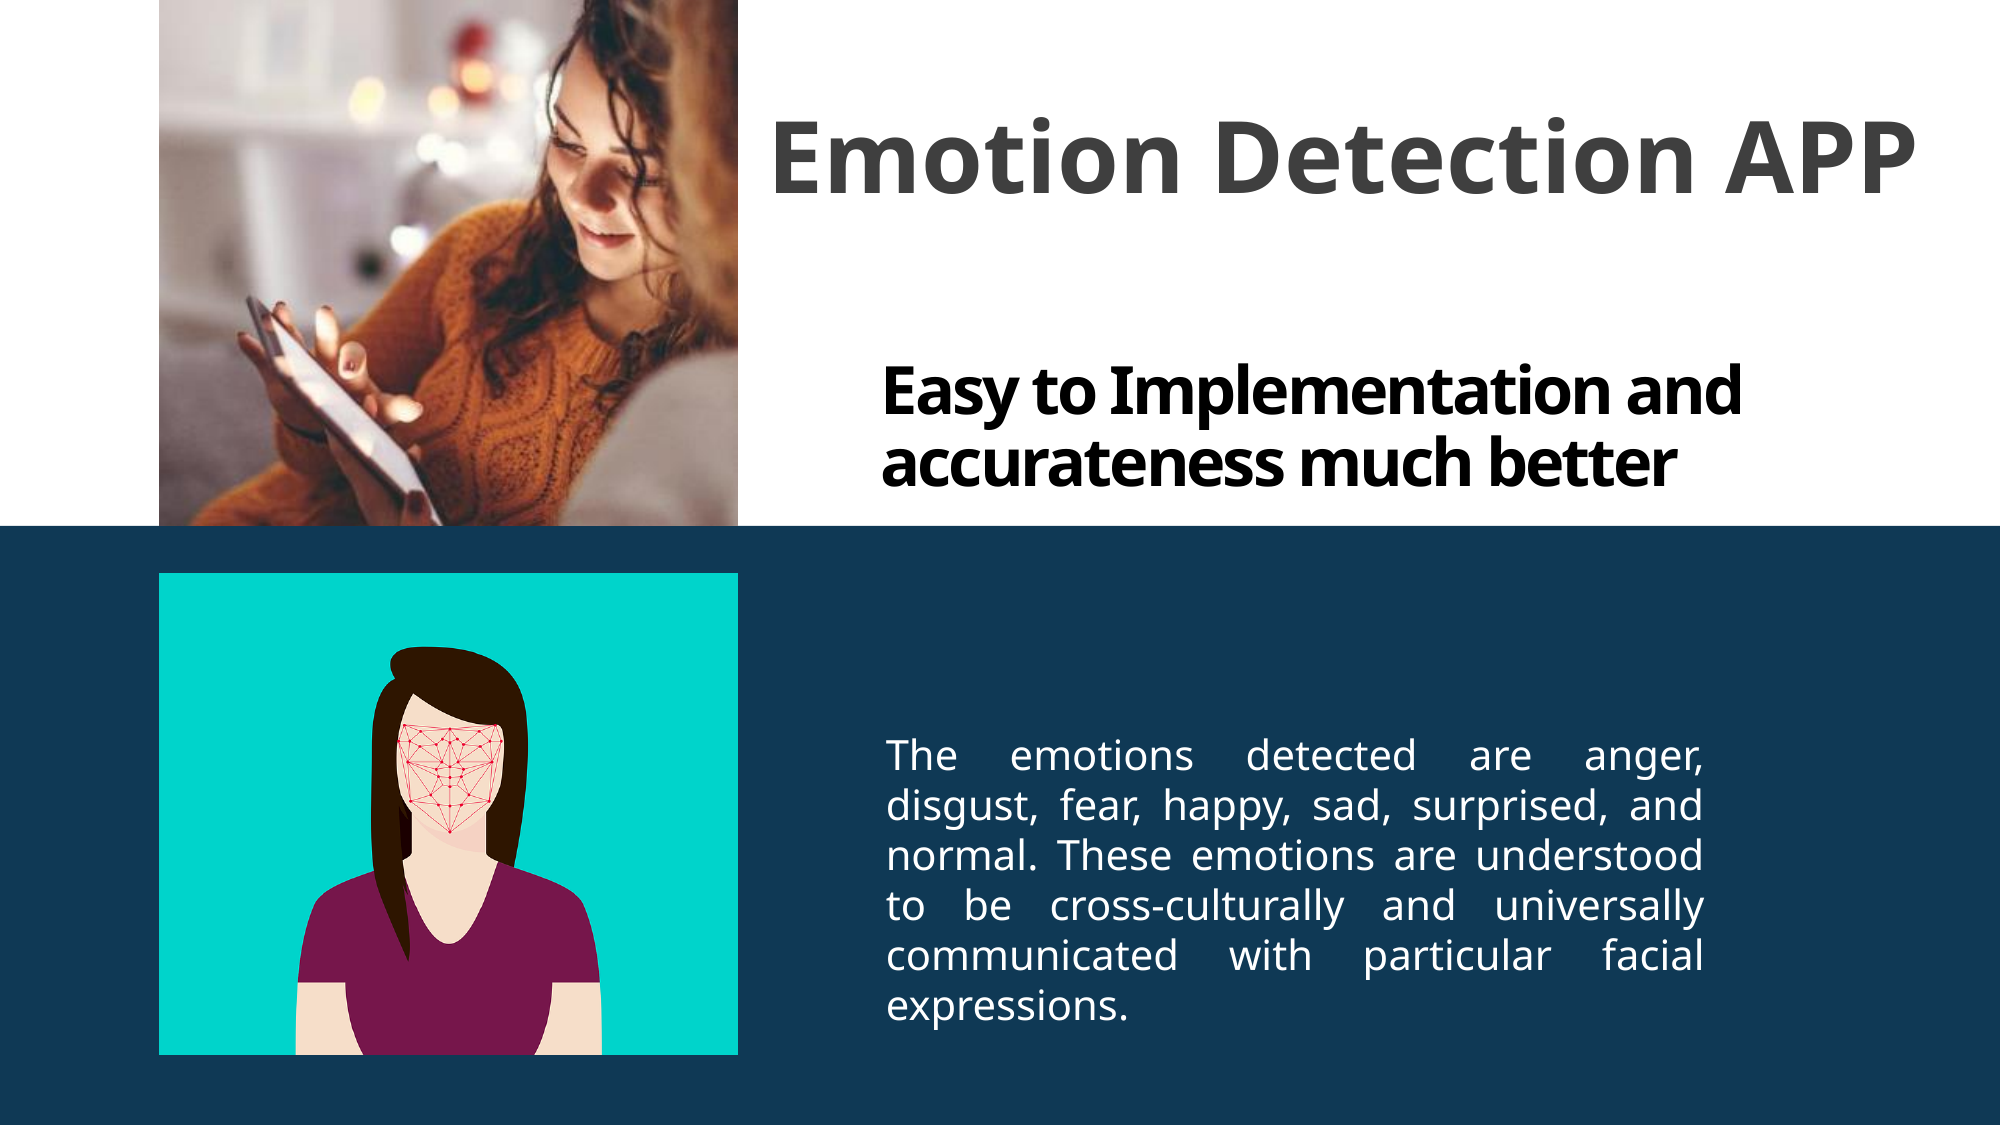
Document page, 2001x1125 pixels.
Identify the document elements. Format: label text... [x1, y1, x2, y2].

text_box Emotion Detection APP [752, 86, 1936, 221]
picture [159, 572, 738, 1055]
title Easy to Implementation and accurateness much better [865, 291, 1986, 509]
list The emotions detected are anger, disgust, fear, happy, sad, surprised, and normal. These emotions are understood to be cross-culturally and universally communicated with particular facial expressions. [0, 525, 2000, 1125]
picture [159, 0, 738, 526]
